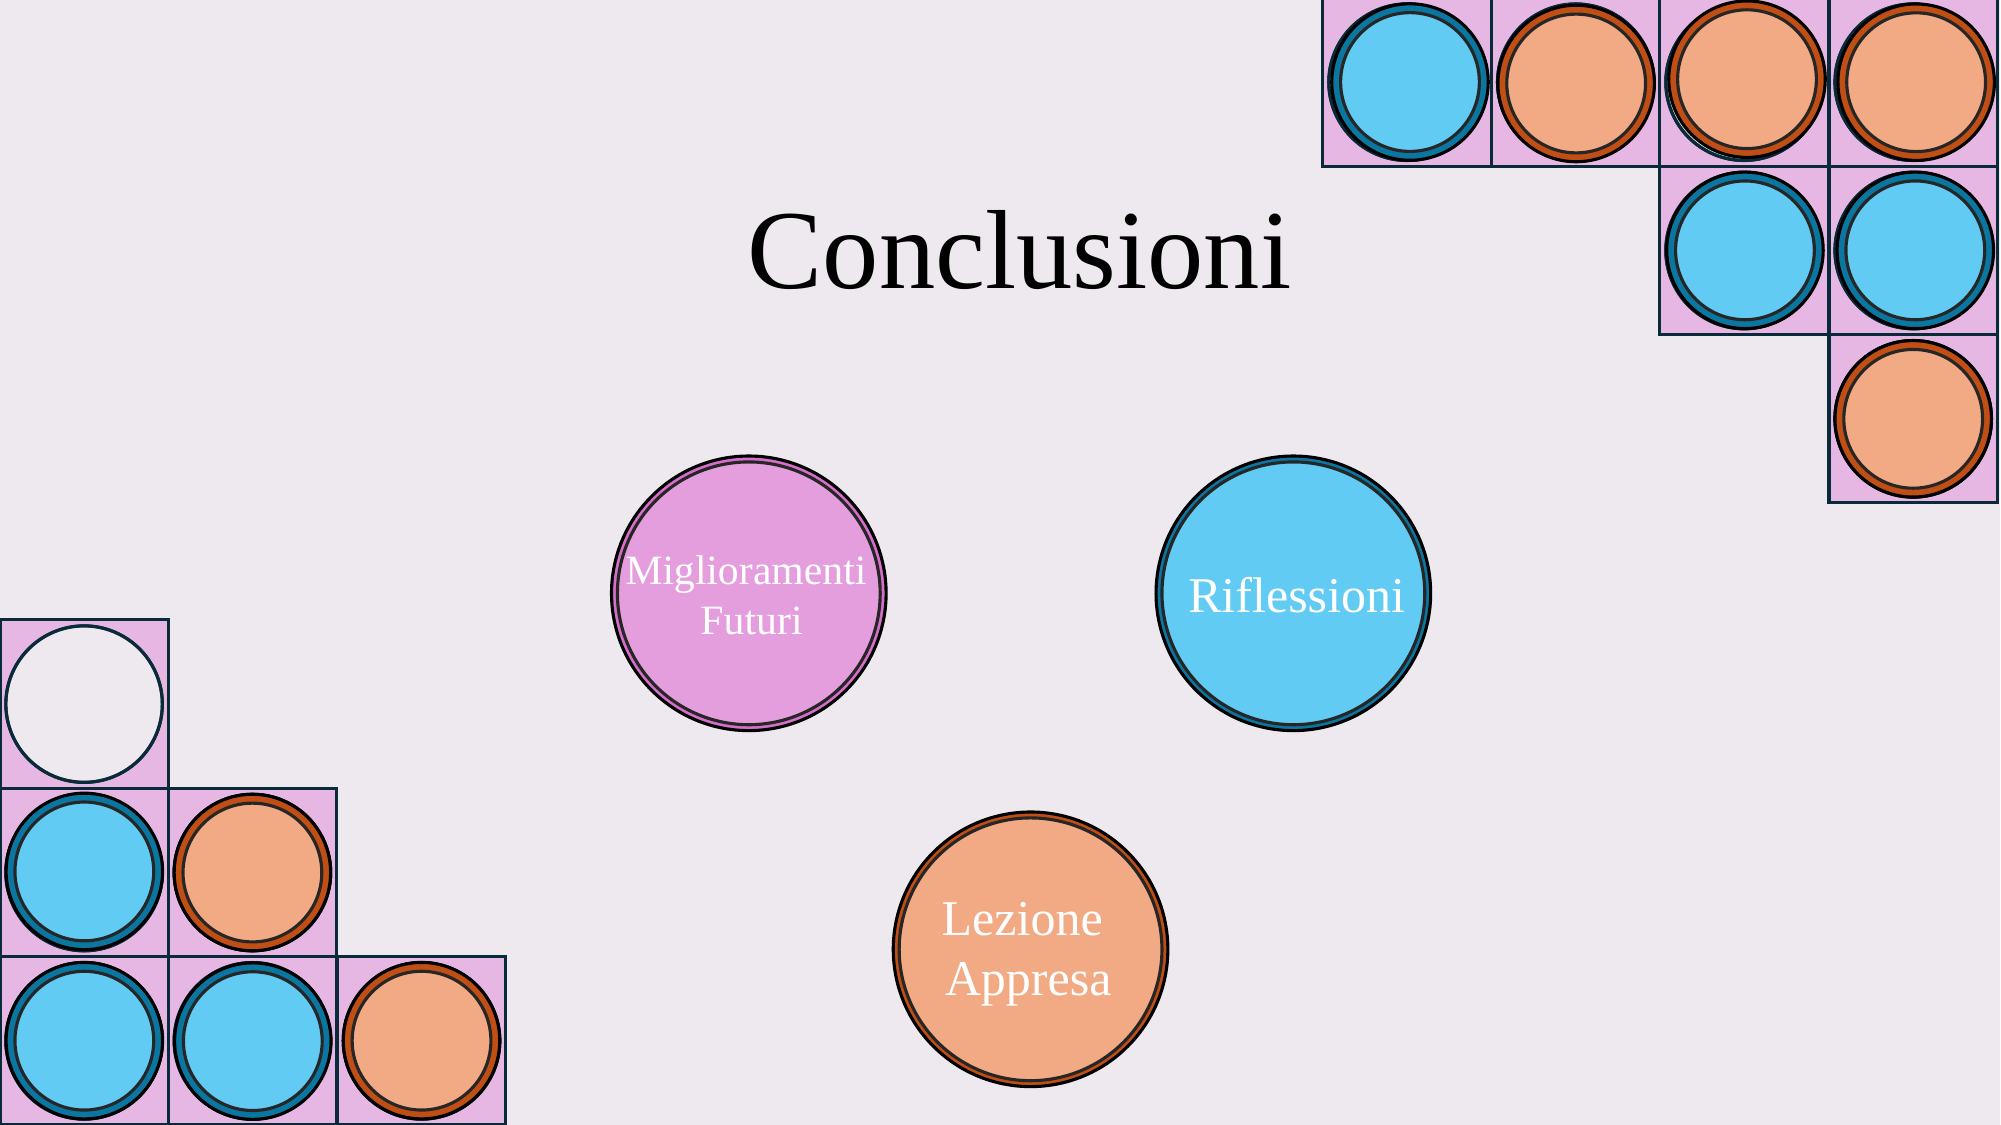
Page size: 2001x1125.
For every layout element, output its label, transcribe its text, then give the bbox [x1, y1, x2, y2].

text_box [1845, 11, 1988, 154]
text_box [167, 787, 338, 958]
text_box [1836, 2, 1996, 163]
text_box [629, 651, 869, 727]
text_box [1827, 0, 1999, 168]
text_box [1664, 36, 1792, 162]
text_box [1842, 347, 1985, 490]
text_box [4, 791, 165, 952]
text_box [891, 810, 1170, 1089]
text_box Lezione Appresa [926, 877, 1131, 1013]
text_box [897, 816, 1164, 1083]
text_box [1827, 336, 1999, 504]
text_box [1667, 0, 1827, 160]
text_box [13, 800, 156, 943]
text_box [1658, 168, 1827, 336]
text_box [1154, 454, 1433, 733]
text_box [1674, 179, 1816, 322]
text_box [1658, 0, 1827, 168]
text_box [4, 960, 165, 1121]
text_box [13, 969, 156, 1112]
text_box [173, 961, 333, 1121]
text_box [1833, 4, 1895, 160]
text_box [1835, 170, 1996, 331]
text_box [0, 790, 167, 958]
text_box [1339, 11, 1481, 153]
text_box [0, 958, 167, 1125]
text_box [1676, 8, 1818, 151]
text_box [167, 958, 336, 1125]
text_box Miglioramenti Futuri [610, 535, 893, 651]
text_box [1844, 179, 1987, 322]
text_box [1160, 460, 1427, 727]
text_box [1505, 12, 1648, 155]
text_box [0, 618, 170, 790]
text_box [629, 460, 869, 535]
text_box [172, 792, 333, 953]
text_box [1493, 0, 1658, 168]
text_box [1833, 339, 1994, 499]
text_box [336, 955, 507, 1125]
text_box [181, 801, 324, 944]
text_box [1496, 3, 1656, 164]
text_box [1330, 2, 1490, 162]
text_box [622, 651, 876, 733]
text_box [1321, 0, 1493, 168]
text_box [350, 969, 493, 1112]
text_box Riflessioni [1173, 555, 1421, 631]
text_box [1327, 6, 1388, 160]
text_box [1665, 170, 1825, 331]
text_box Conclusioni [388, 169, 1652, 319]
text_box [181, 970, 324, 1113]
text_box [341, 960, 502, 1121]
text_box [622, 454, 875, 535]
text_box [4, 624, 164, 784]
text_box [1827, 168, 1999, 336]
